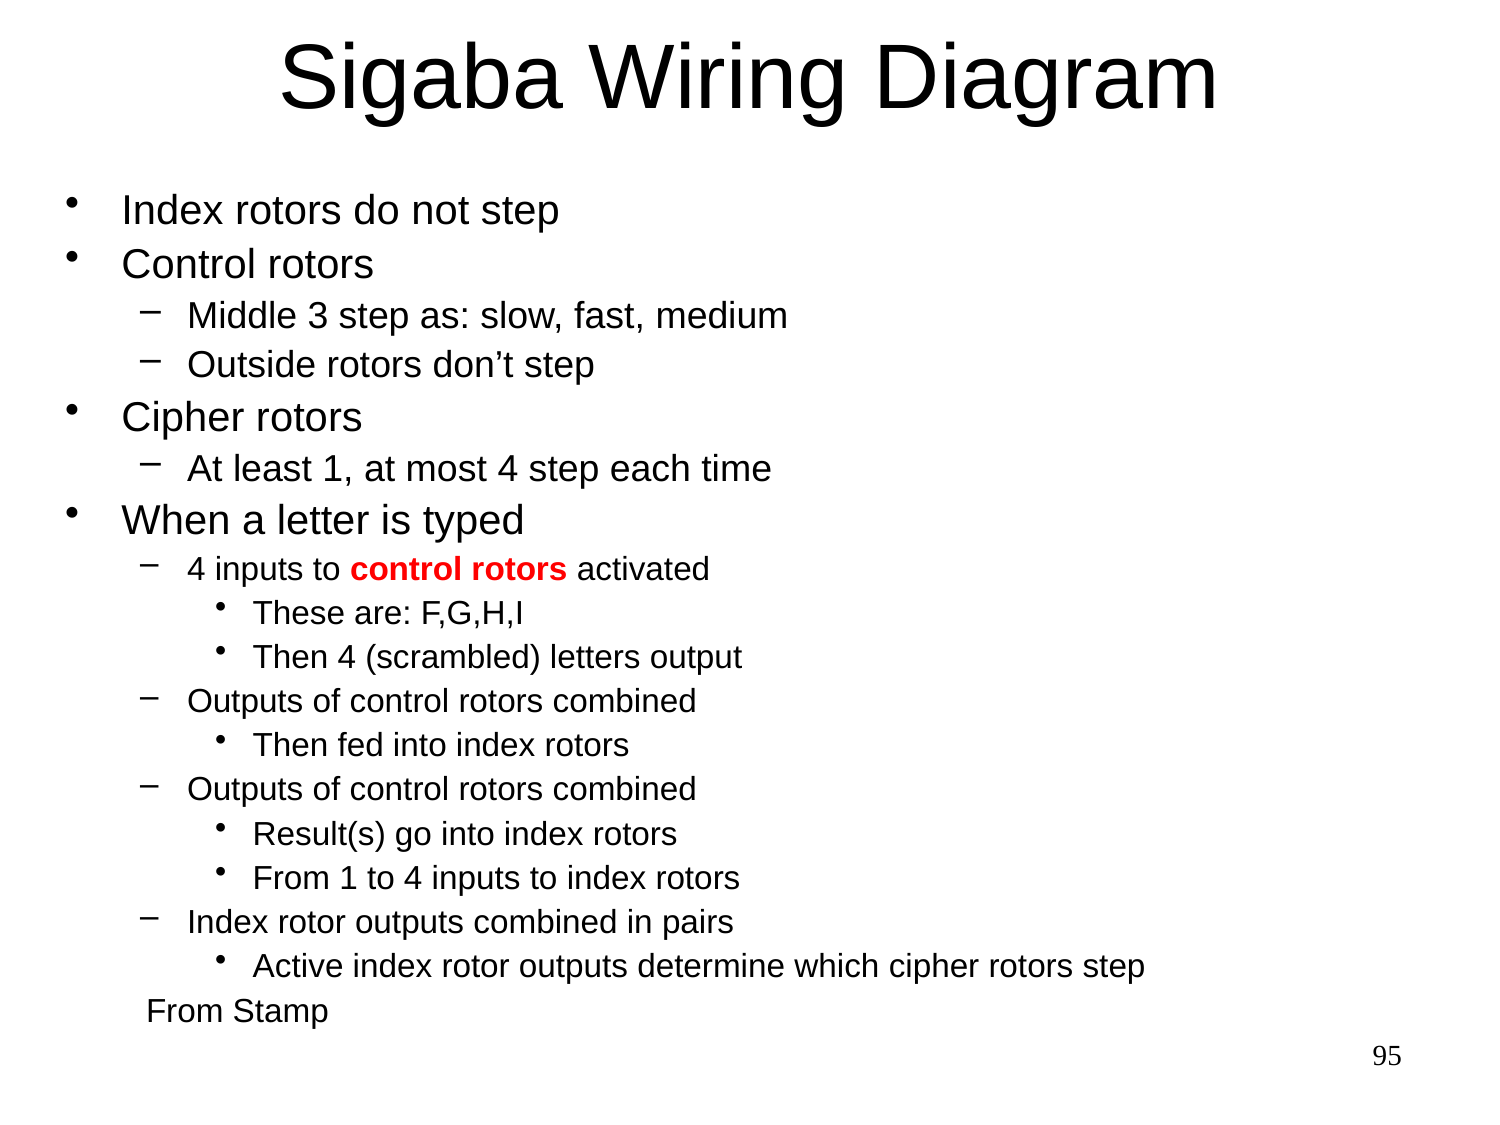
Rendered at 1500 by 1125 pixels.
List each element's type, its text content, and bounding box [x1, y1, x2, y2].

list Index rotors do not step Control rotors Middle 3 step as: slow, fast, medium Outside rotors don’t step Cipher rotors At least 1, at most 4 step each time When a letter is typed 4 inputs to control rotors activated These are: F,G,H,I Then 4 (scrambled) letters output Outputs of control rotors combined Then fed into index rotors Outputs of control rotors combined Result(s) go into index rotors From 1 to 4 inputs to index rotors Index rotor outputs combined in pairs Active index rotor outputs determine which cipher rotors step [49, 174, 1426, 838]
footer 95 [1318, 1028, 1457, 1105]
title Sigaba Wiring Diagram [112, 18, 1388, 126]
text_box From Stamp [131, 981, 344, 1037]
